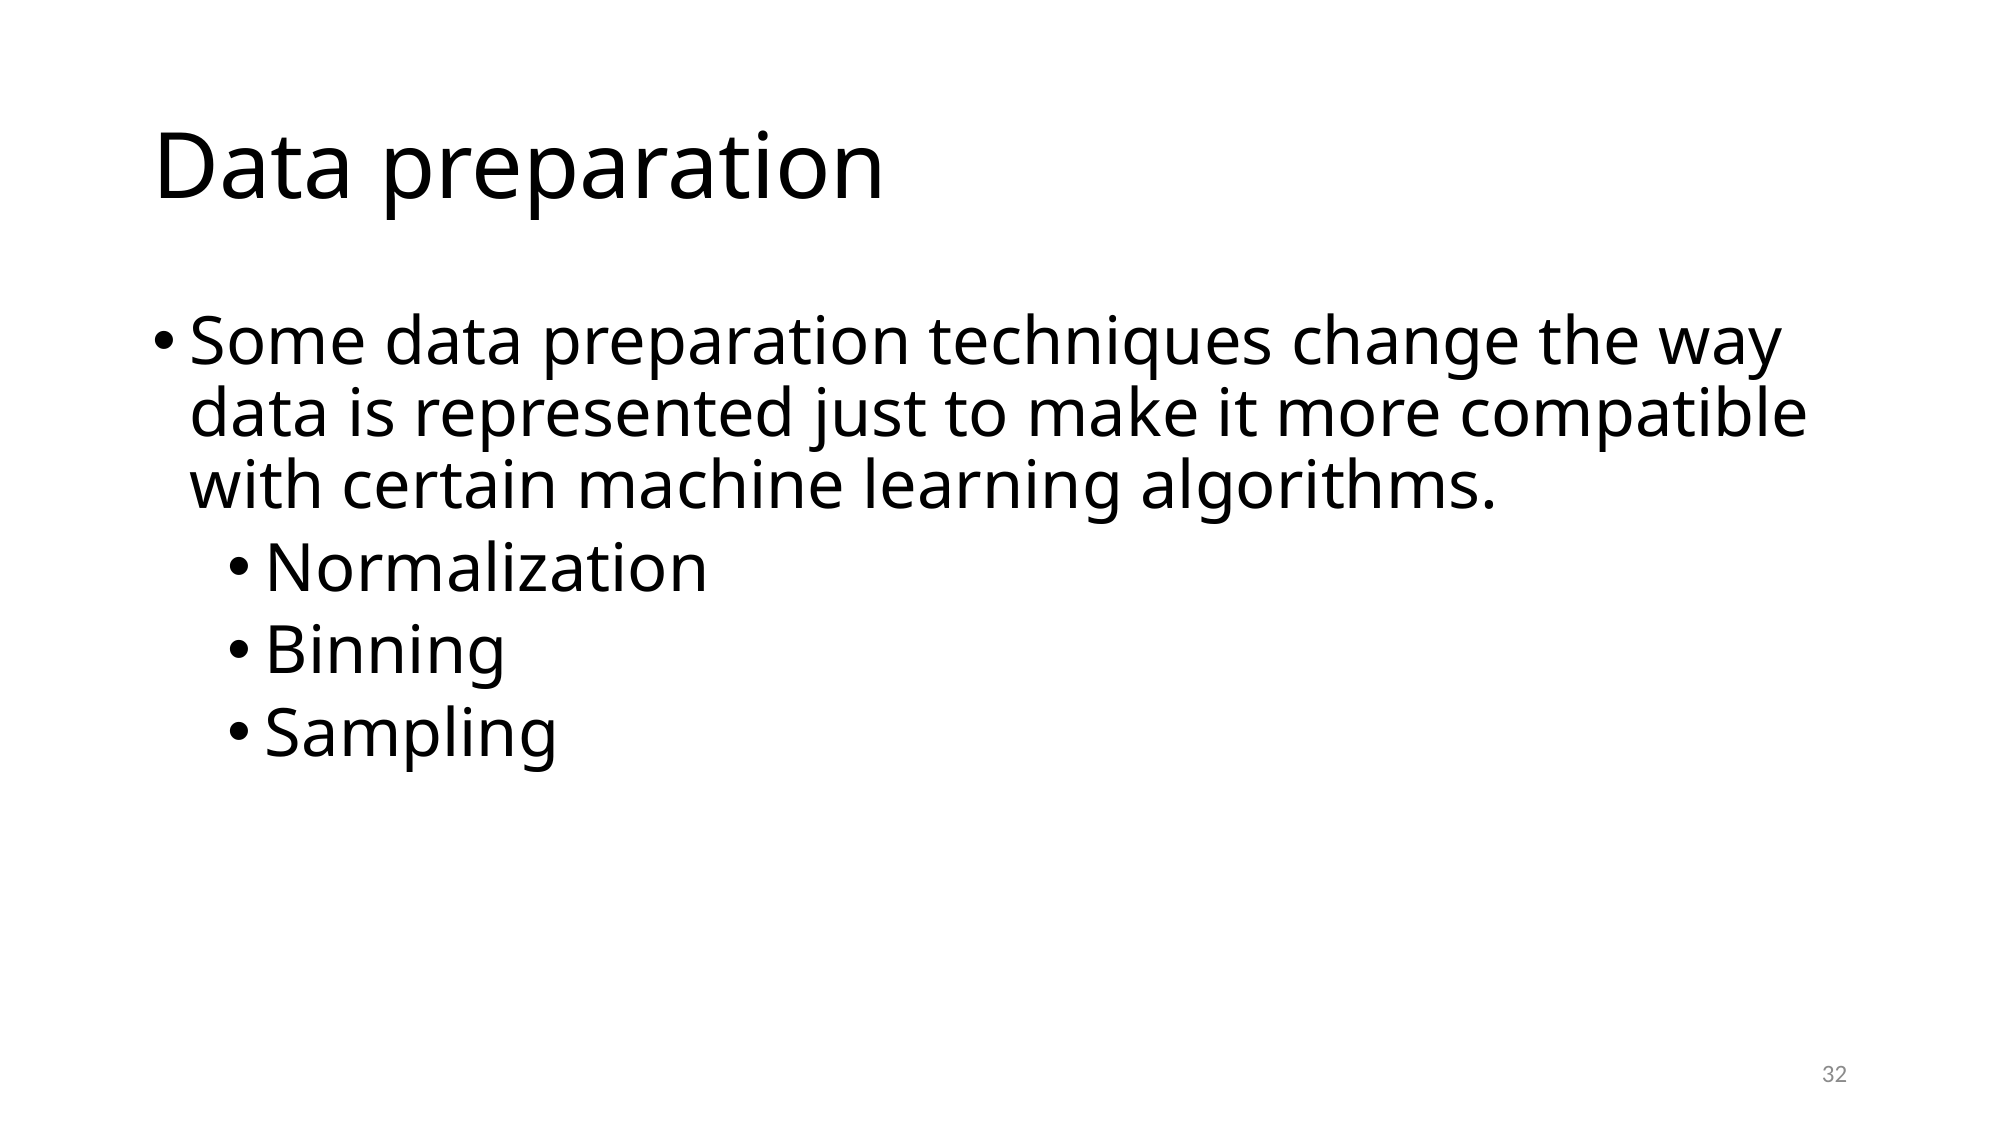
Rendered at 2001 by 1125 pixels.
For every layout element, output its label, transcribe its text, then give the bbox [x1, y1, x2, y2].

list Some data preparation techniques change the way data is represented just to make it more compatible with certain machine learning algorithms. Normalization Binning Sampling [137, 299, 1863, 1014]
title Data preparation [137, 59, 1863, 278]
slide_number 32 [1412, 1042, 1863, 1103]
